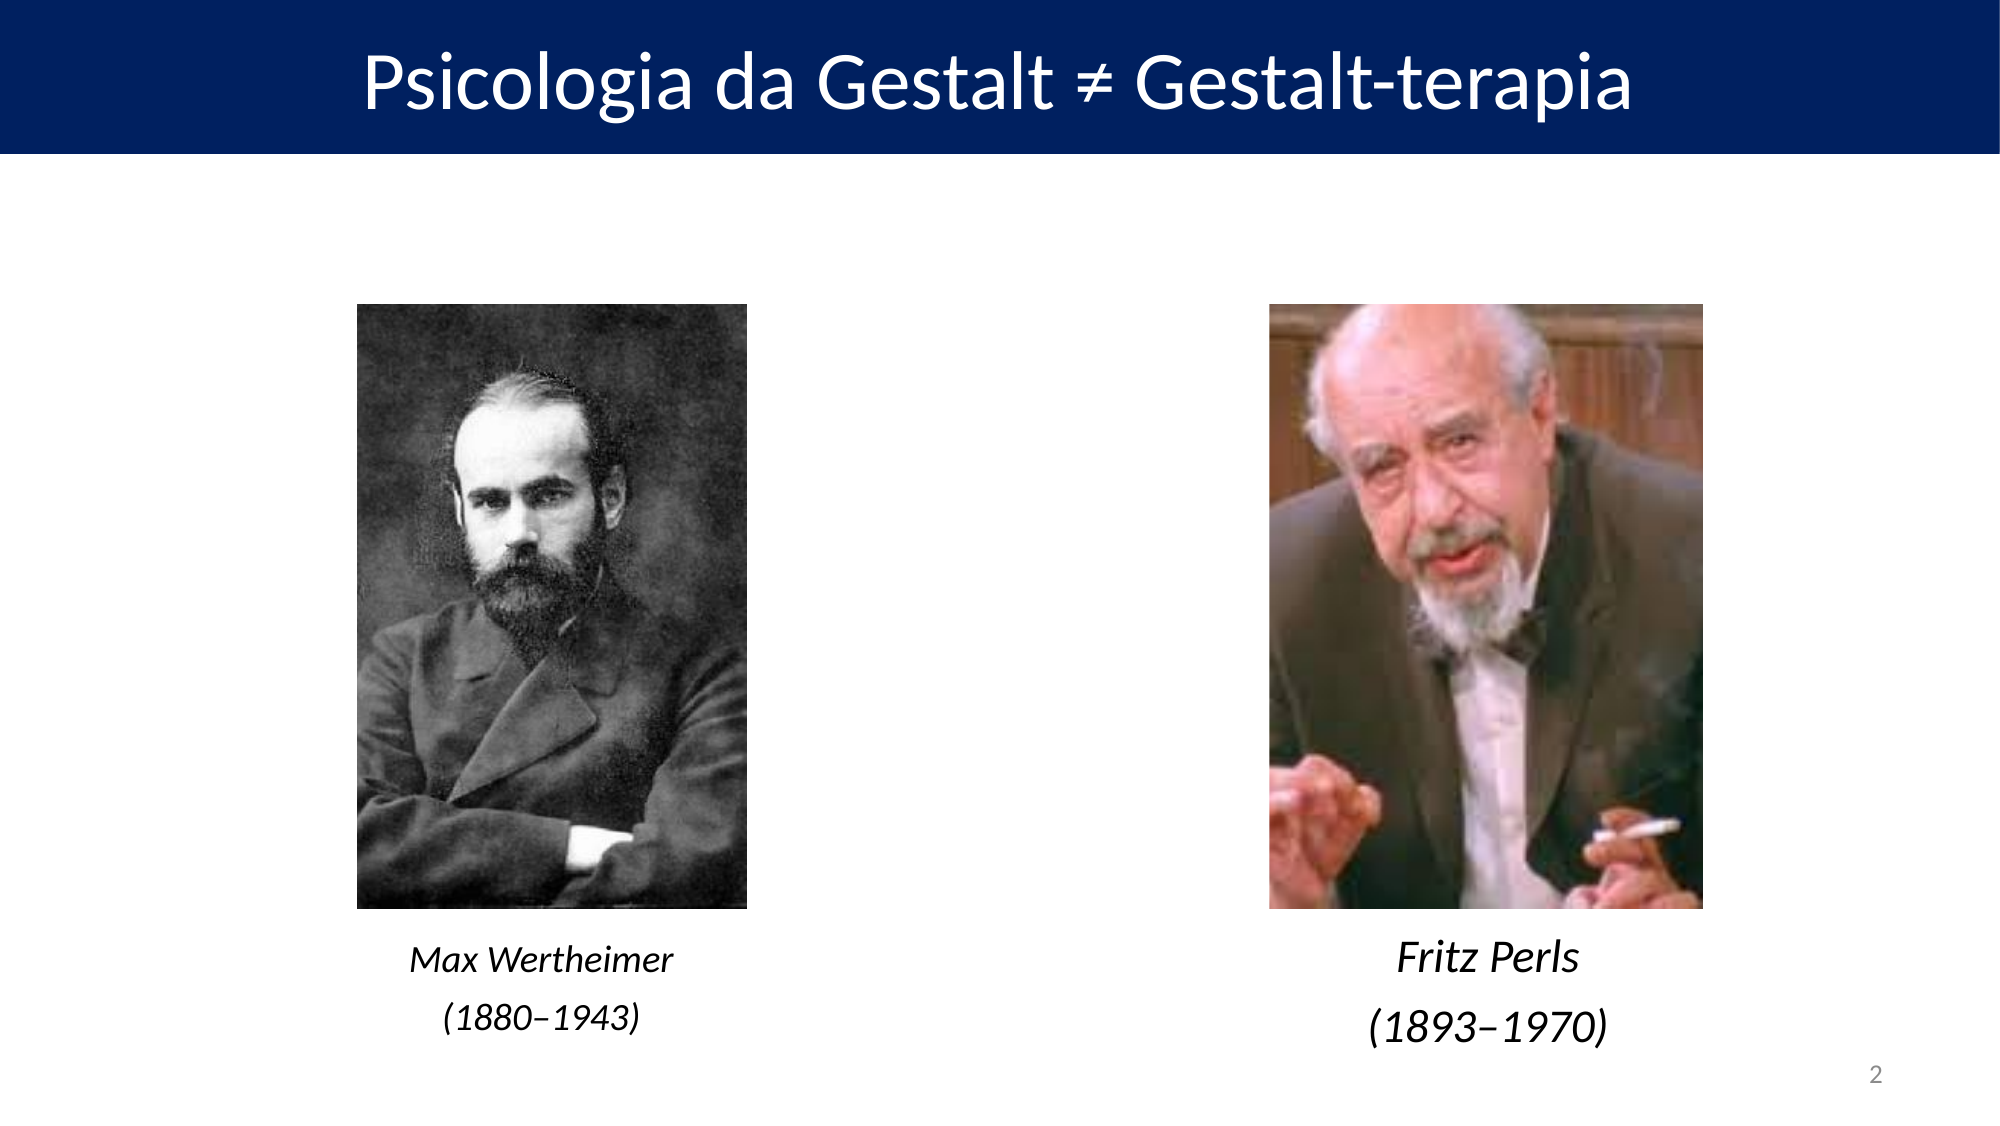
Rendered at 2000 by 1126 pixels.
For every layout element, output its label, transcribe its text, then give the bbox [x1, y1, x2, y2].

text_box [1237, 304, 1739, 1062]
slide_number 2 [1433, 1042, 1900, 1103]
text_box Psicologia da Gestalt ≠ Gestalt-terapia [0, 0, 2000, 154]
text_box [290, 304, 792, 1048]
